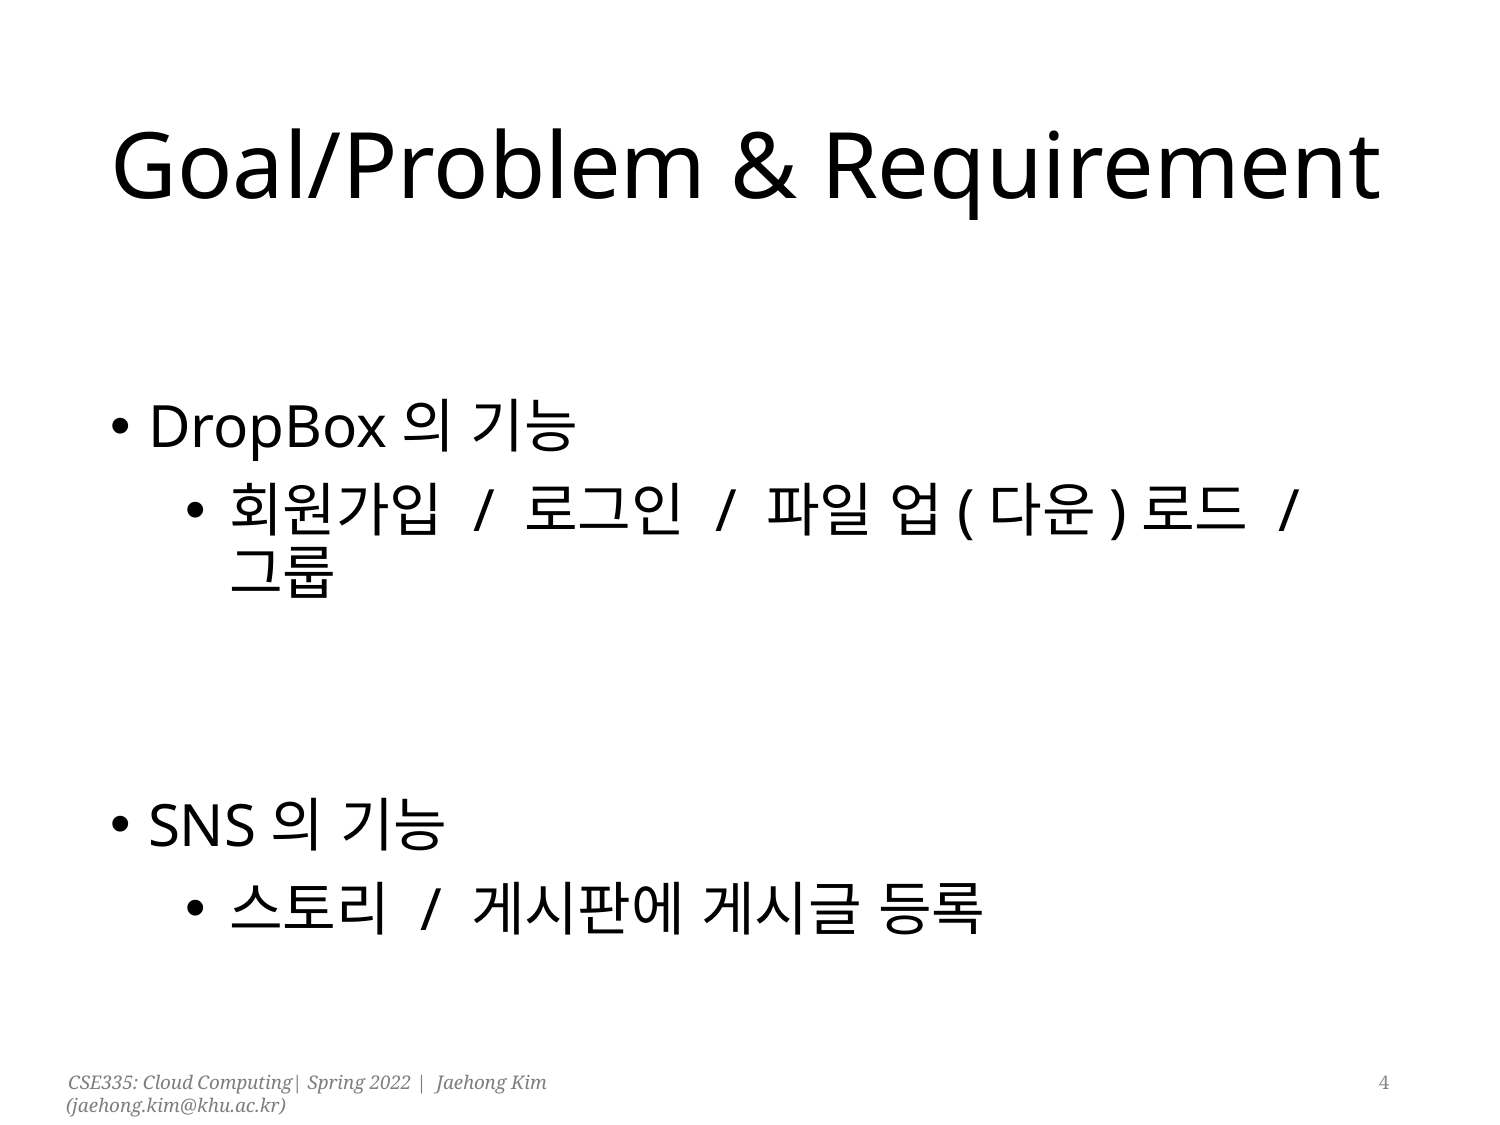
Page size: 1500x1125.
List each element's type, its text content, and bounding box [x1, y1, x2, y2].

title Goal/Problem & Requirement [102, 59, 1398, 278]
list DropBox의 기능 회원가입 / 로그인 / 파일 업(다운)로드 / 그룹 SNS의 기능 스토리 / 게시판에 게시글 등록 [102, 298, 1398, 1014]
slide_number 4 [1368, 1065, 1398, 1102]
